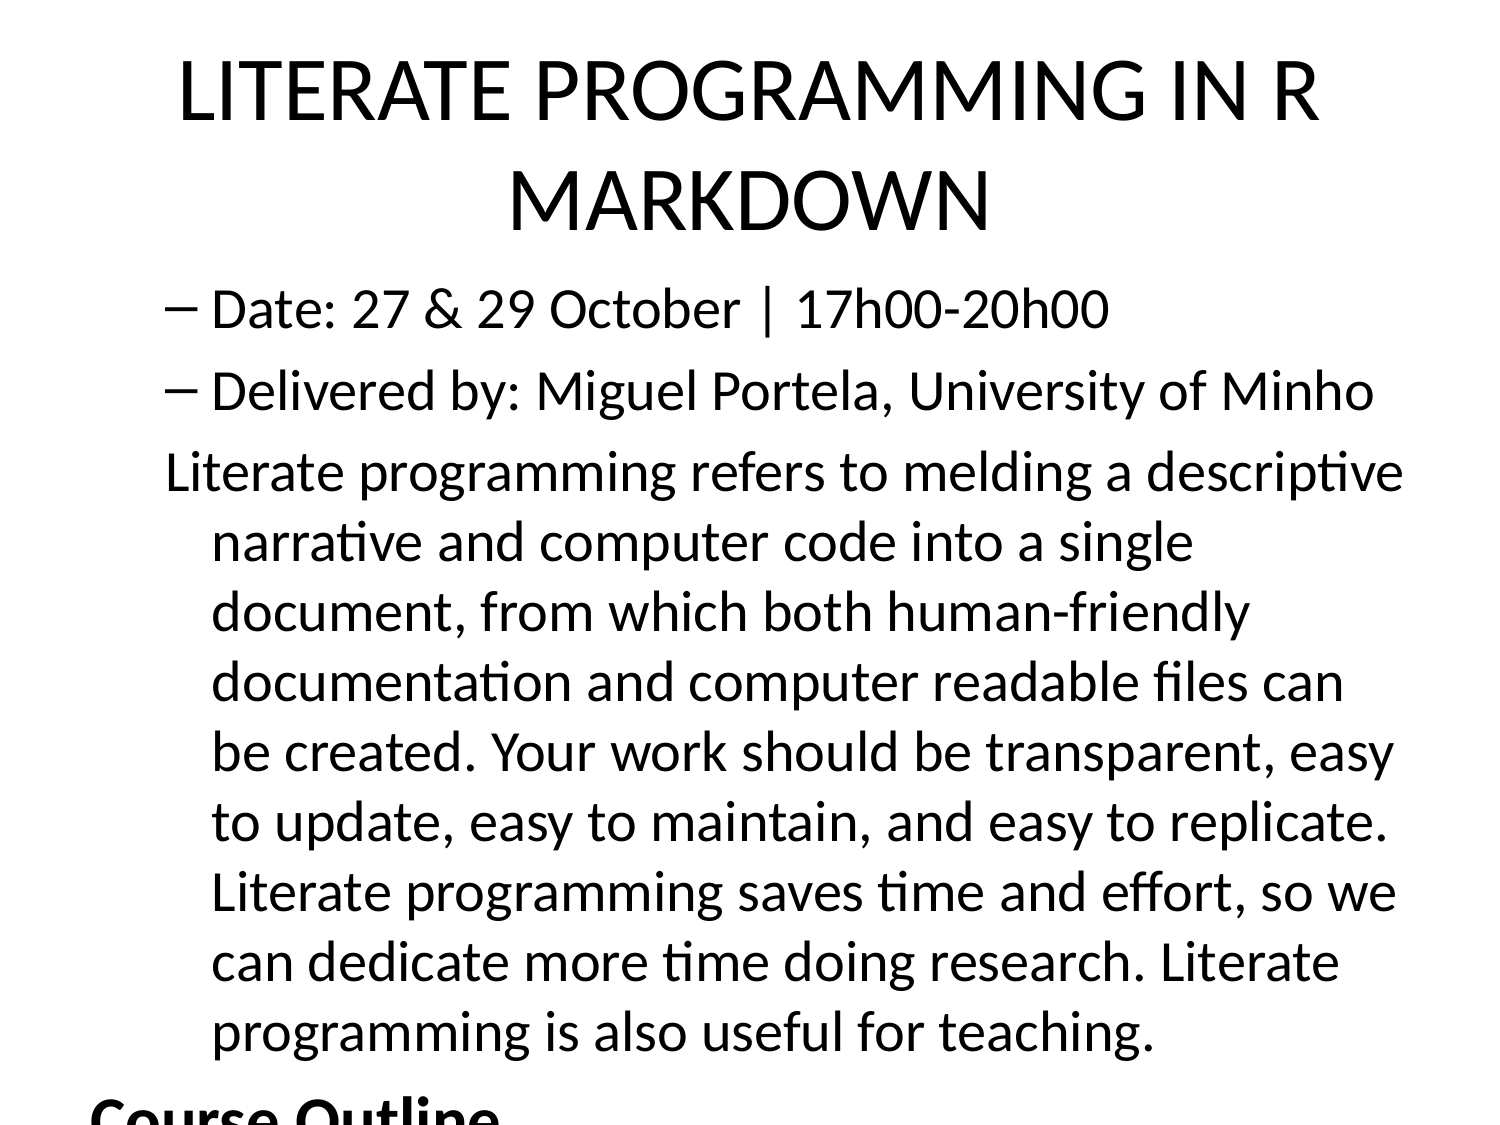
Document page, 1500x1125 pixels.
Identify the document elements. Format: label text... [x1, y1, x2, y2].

list Date: 27 & 29 October | 17h00-20h00 Delivered by: Miguel Portela, University of Minho Literate programming refers to melding a descriptive narrative and computer code into a single document, from which both human-friendly documentation and computer readable files can be created. Your work should be transparent, easy to update, easy to maintain, and easy to replicate. Literate programming saves time and effort, so we can dedicate more time doing research. Literate programming is also useful for teaching. Course Outline 1. Markdown and Pandoc 2. Create a markdown document and run code 3. Develop a report 4. Publish the report References Xie, Y., Allaire, J.J. and Grolemund, G., 2018. R markdown: The definitive guide. CRC Press. (https://bookdown.org/yihui/rmarkdown/), “Course 5: Web-based tools for data analysis: JupyterLab environment and workflow optimization” The Jupyter Notebook: https://jupyter-notebook.readthedocs.io/ Project Jupyter [75, 262, 1425, 1005]
title LITERATE PROGRAMMING IN R MARKDOWN [75, 45, 1425, 233]
